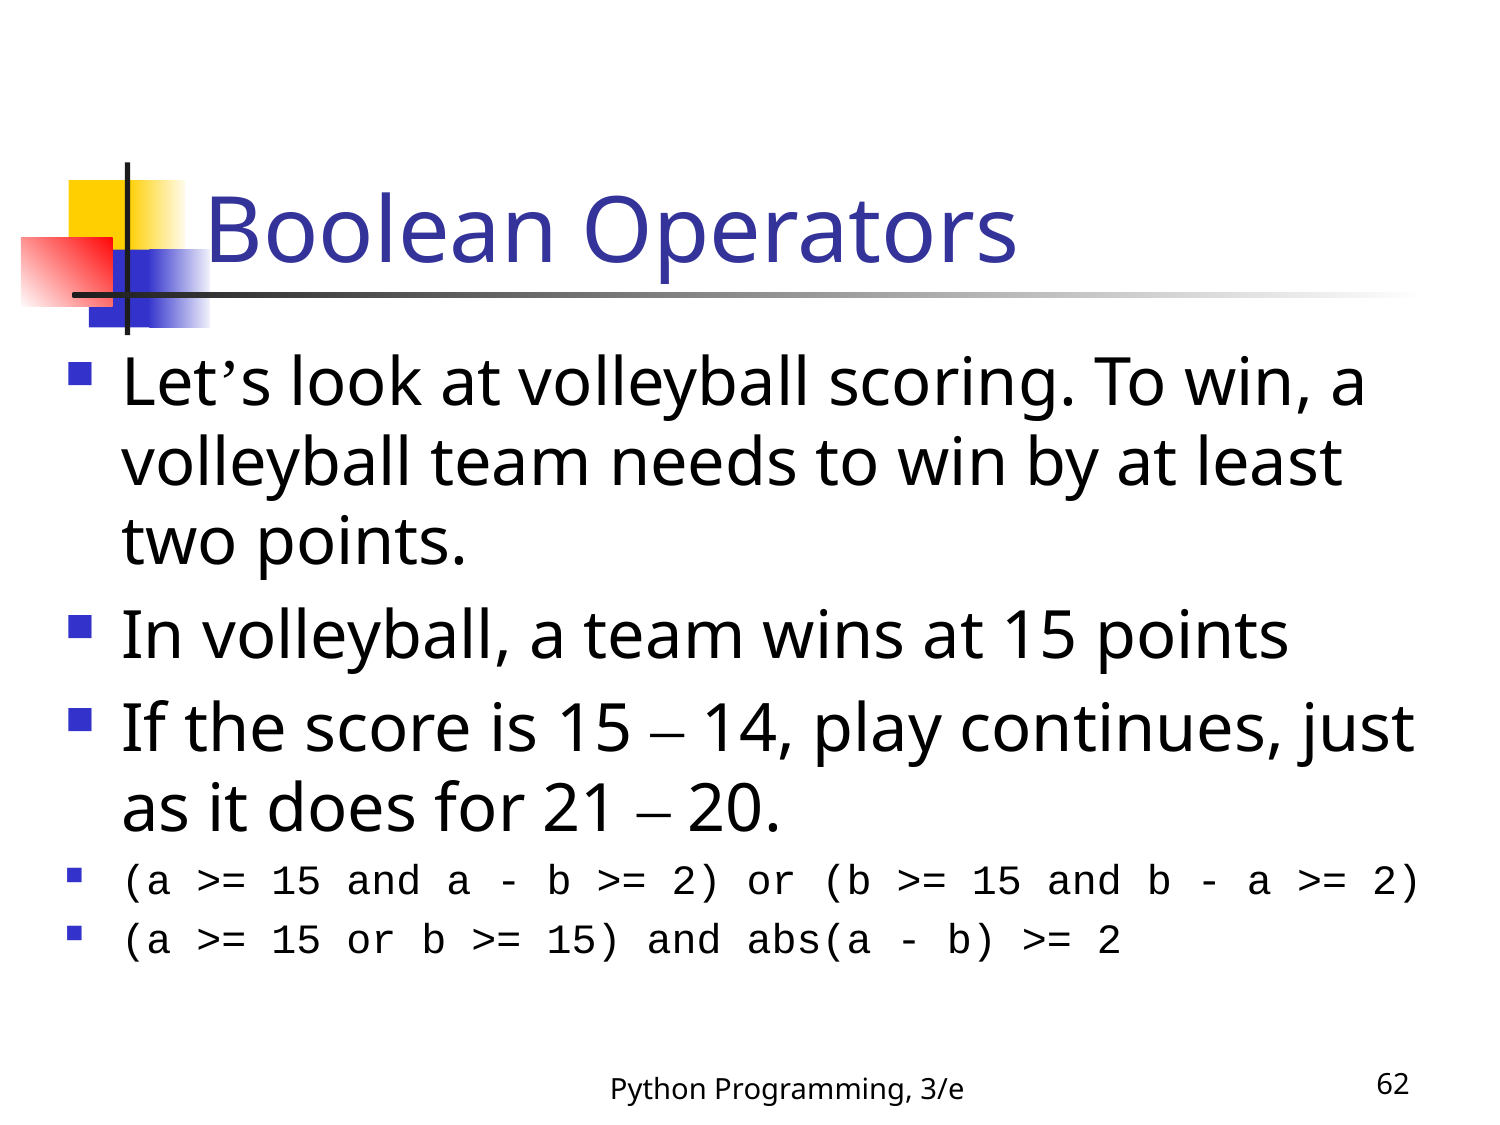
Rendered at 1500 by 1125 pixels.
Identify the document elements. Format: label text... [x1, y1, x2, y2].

footer Python Programming, 3/e [549, 1037, 1026, 1113]
list Let’s look at volleyball scoring. To win, a volleyball team needs to win by at least two points. In volleyball, a team wins at 15 points If the score is 15 – 14, play continues, just as it does for 21 – 20. (a >= 15 and a - b >= 2) or (b >= 15 and b - a >= 2) (a >= 15 or b >= 15) and abs(a - b) >= 2 [50, 331, 1469, 1006]
title Boolean Operators [188, 101, 1468, 289]
slide_number 62 [1112, 1037, 1426, 1113]
